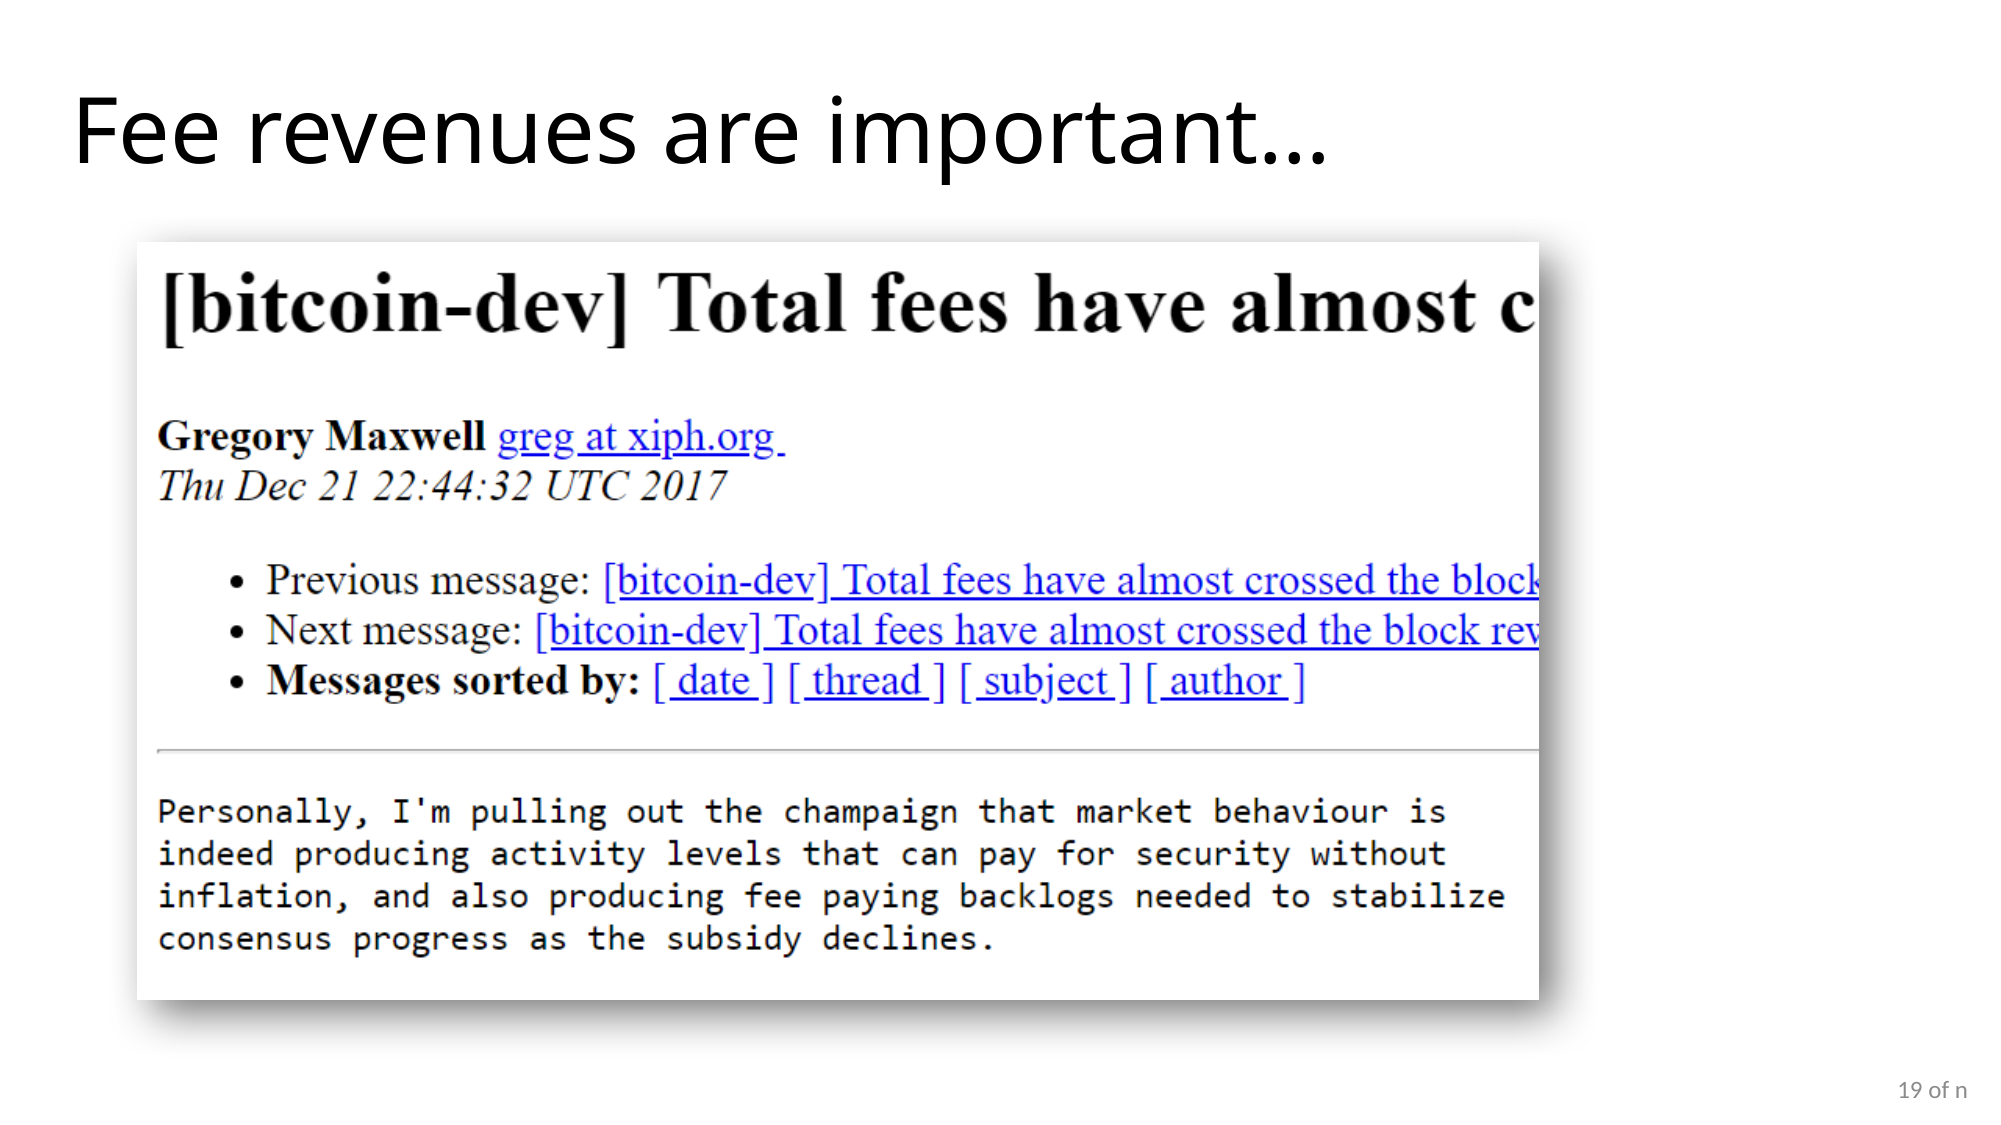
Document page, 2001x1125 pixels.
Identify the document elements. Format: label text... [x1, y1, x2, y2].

picture [137, 242, 1540, 1000]
slide_number 19 of n [1533, 1058, 1984, 1119]
title Fee revenues are important… [56, 25, 1782, 243]
